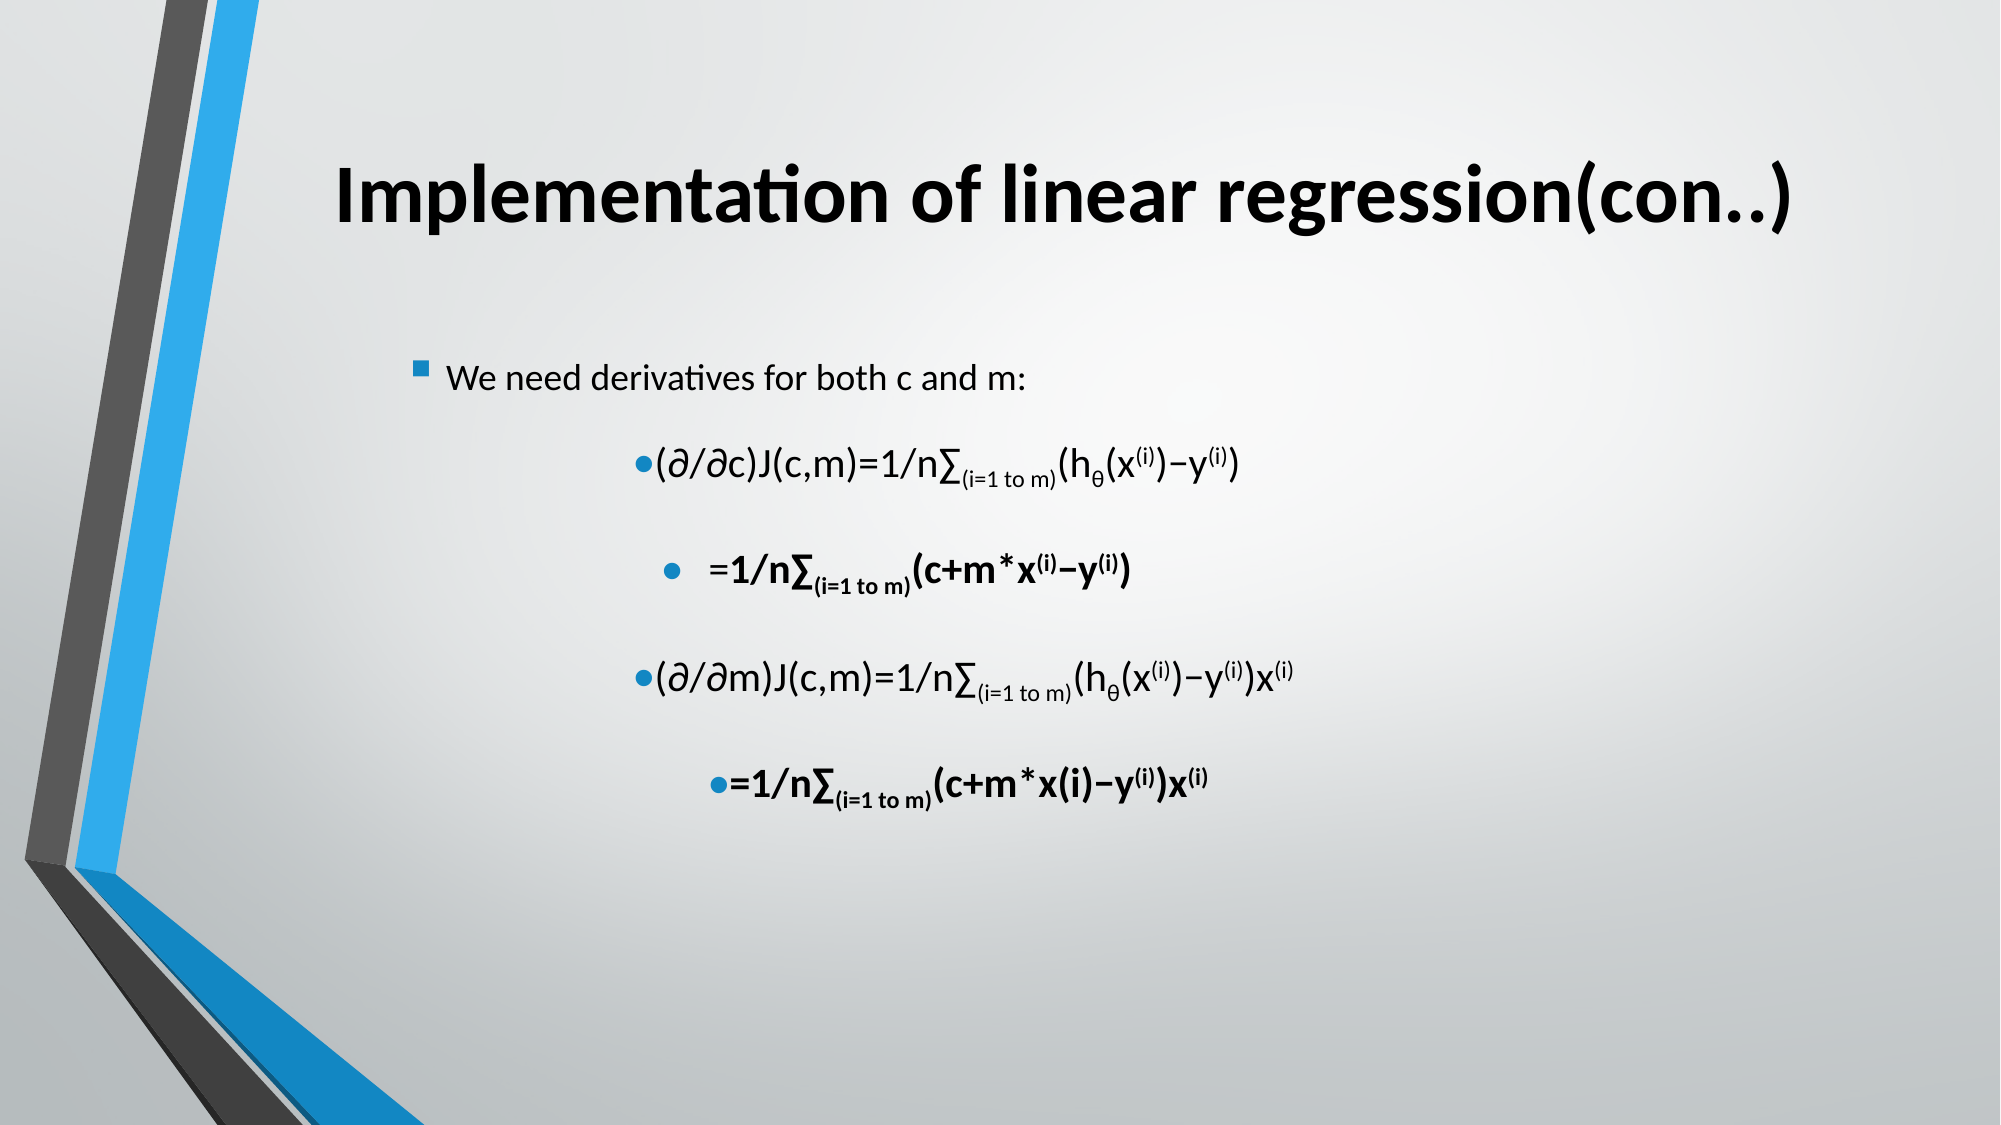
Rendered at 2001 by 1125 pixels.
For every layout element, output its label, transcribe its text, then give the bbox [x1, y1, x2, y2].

list We need derivatives for both c and m: (∂/∂c)J(c,m)=1/n∑(i=1 to m)(hθ(x(i))−y(i)) =1/n∑(i=1 to m)(c+m*x(i)−y(i)) (∂/∂m)J(c,m)=1/n∑(i=1 to m)(hθ(x(i))−y(i))x(i) =1/n∑(i=1 to m)(c+m*x(i)−y(i))x(i) [243, 315, 1887, 950]
title Implementation of linear regression(con..) [243, 112, 1887, 266]
